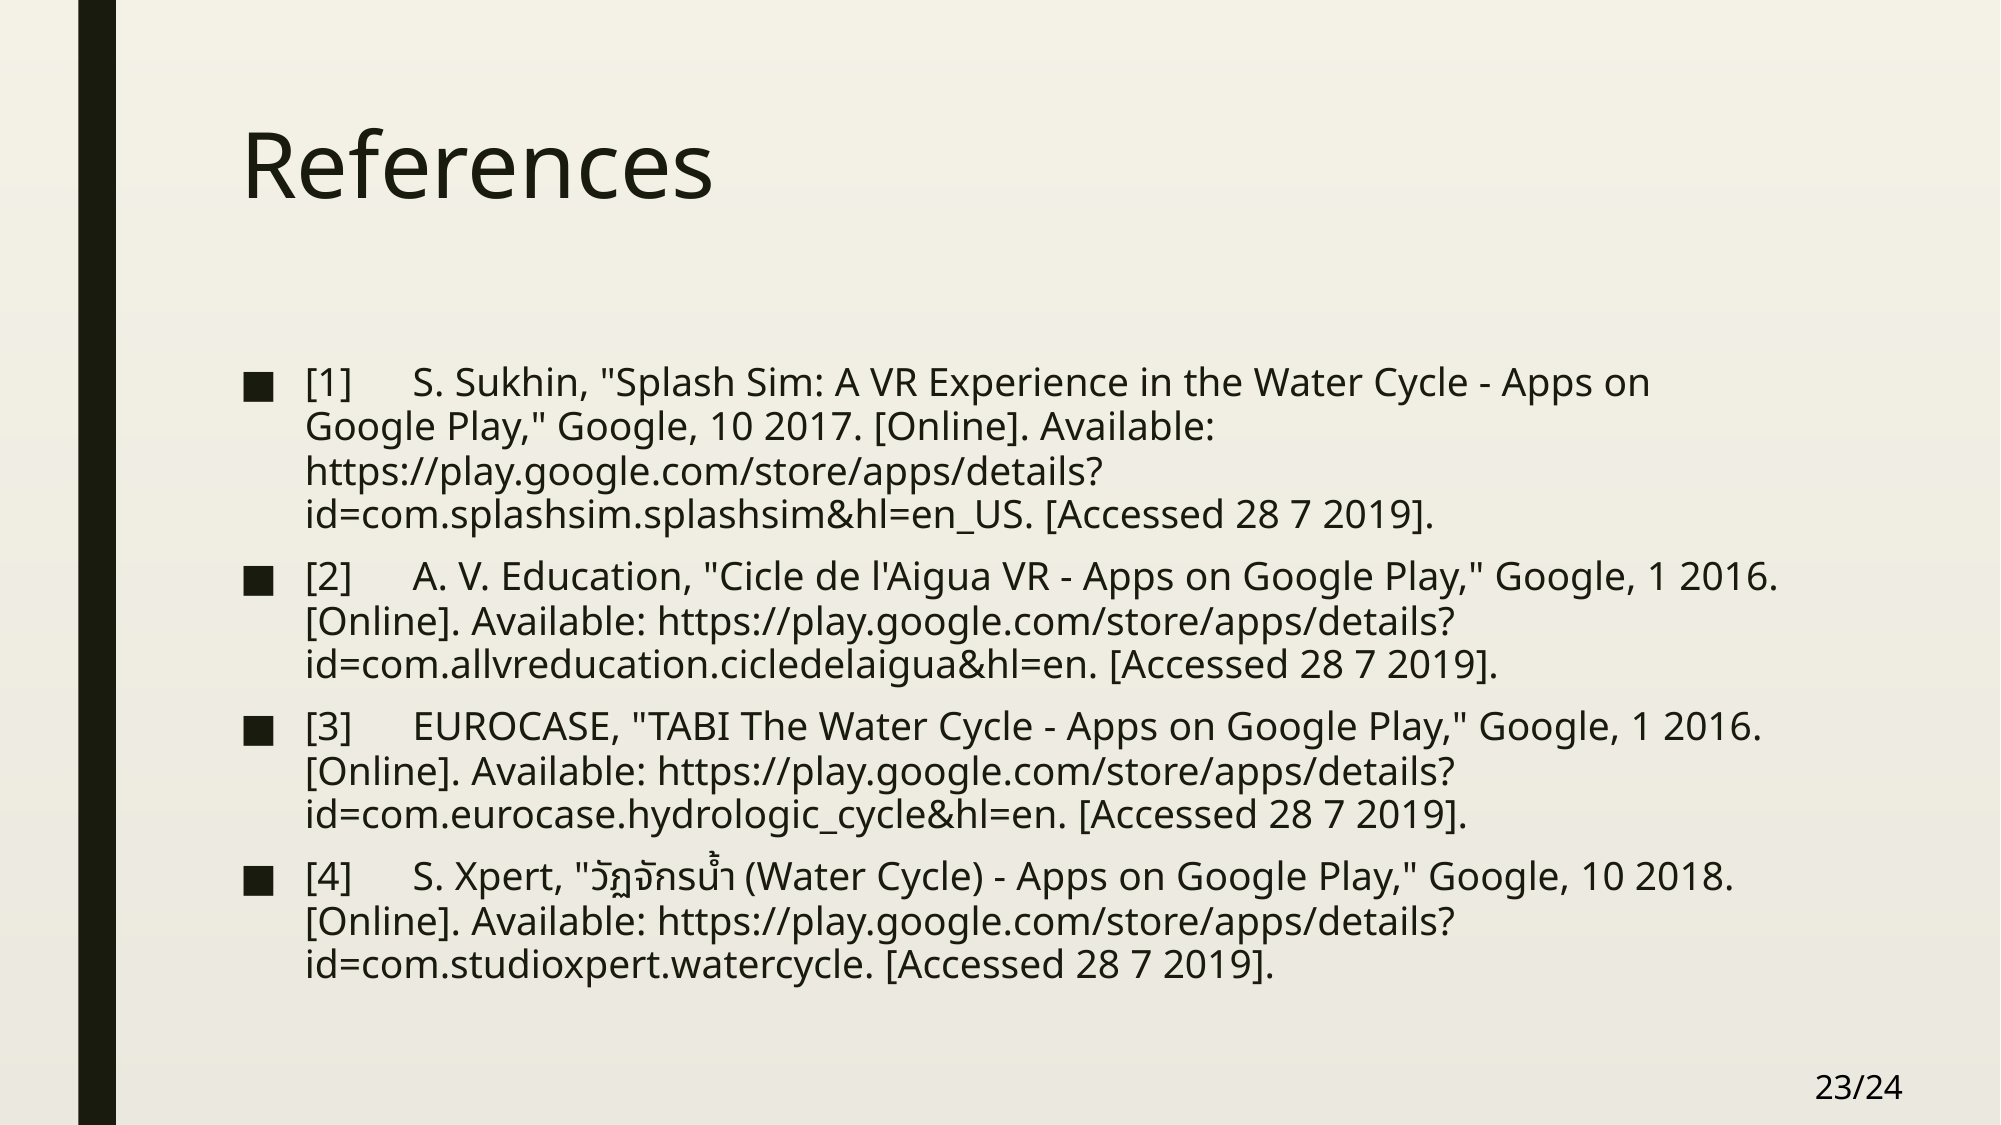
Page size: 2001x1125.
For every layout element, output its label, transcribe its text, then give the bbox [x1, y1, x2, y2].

title References [225, 112, 1800, 258]
list [1] S. Sukhin, "Splash Sim: A VR Experience in the Water Cycle - Apps on Google Play," Google, 10 2017. [Online]. Available: https://play.google.com/store/apps/details?id=com.splashsim.splashsim&hl=en_US. [Accessed 28 7 2019]. [2] A. V. Education, "Cicle de l'Aigua VR - Apps on Google Play," Google, 1 2016. [Online]. Available: https://play.google.com/store/apps/details?id=com.allvreducation.cicledelaigua&hl=en. [Accessed 28 7 2019]. [3] EUROCASE, "TABI The Water Cycle - Apps on Google Play," Google, 1 2016. [Online]. Available: https://play.google.com/store/apps/details?id=com.eurocase.hydrologic_cycle&hl=en. [Accessed 28 7 2019]. [4] S. Xpert, "วัฏจักรน้ำ (Water Cycle) - Apps on Google Play," Google, 10 2018. [Online]. Available: https://play.google.com/store/apps/details?id=com.studioxpert.watercycle. [Accessed 28 7 2019]. [225, 258, 1800, 1013]
